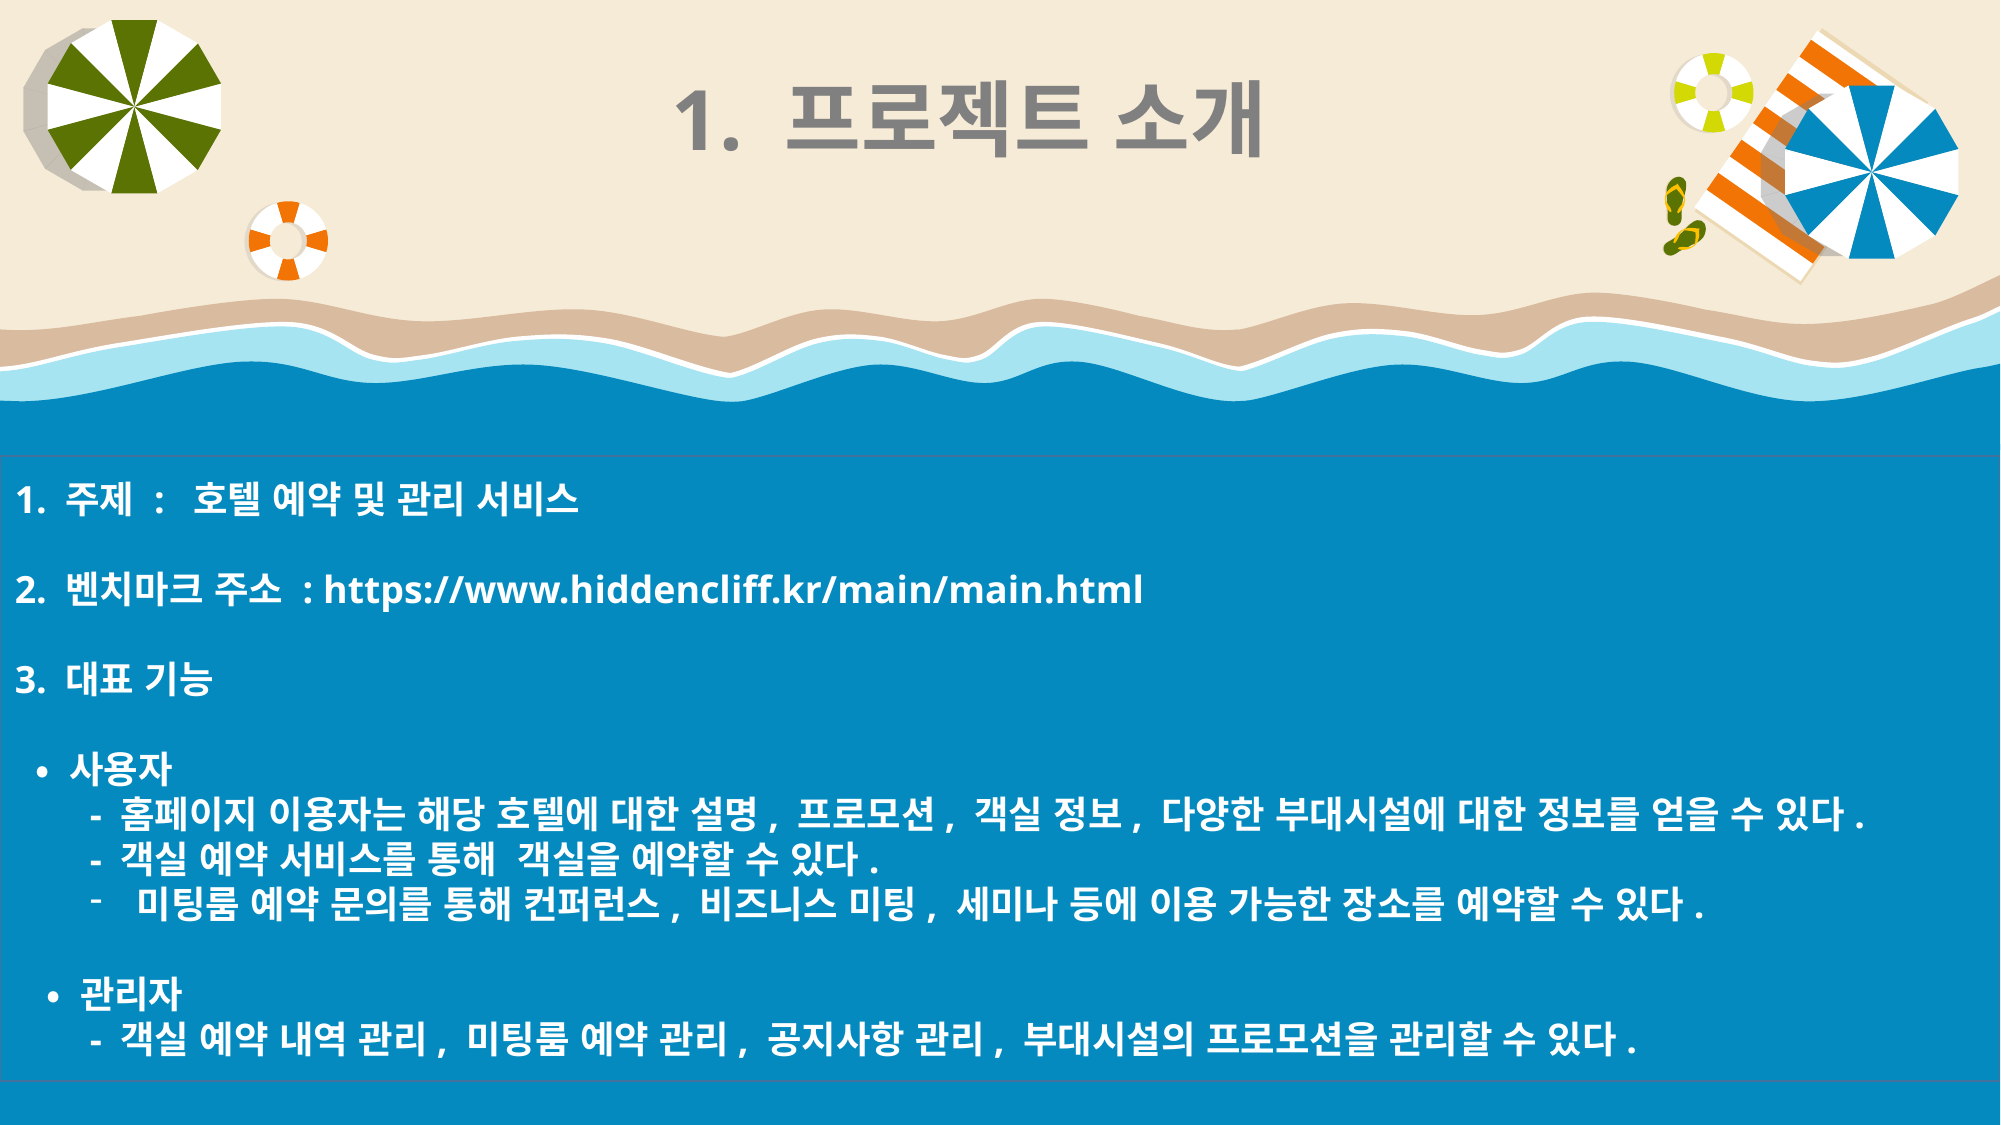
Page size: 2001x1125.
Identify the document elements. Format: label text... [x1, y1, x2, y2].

text_box 1. 프로젝트 소개 [656, 59, 1282, 175]
text_box 1. 주제 : 호텔 예약 및 관리 서비스 2. 벤치마크 주소 : https://www.hiddencliff.kr/main/main.html 3. 대표 기능 • 사용자 - 홈페이지 이용자는 해당 호텔에 대한 설명, 프로모션, 객실 정보, 다양한 부대시설에 대한 정보를 얻을 수 있다. - 객실 예약 서비스를 통해 객실을 예약할 수 있다. 미팅룸 예약 문의를 통해 컨퍼런스, 비즈니스 미팅, 세미나 등에 이용 가능한 장소를 예약할 수 있다. • 관리자 - 객실 예약 내역 관리, 미팅룸 예약 관리, 공지사항 관리, 부대시설의 프로모션을 관리할 수 있다. [0, 455, 2000, 1082]
